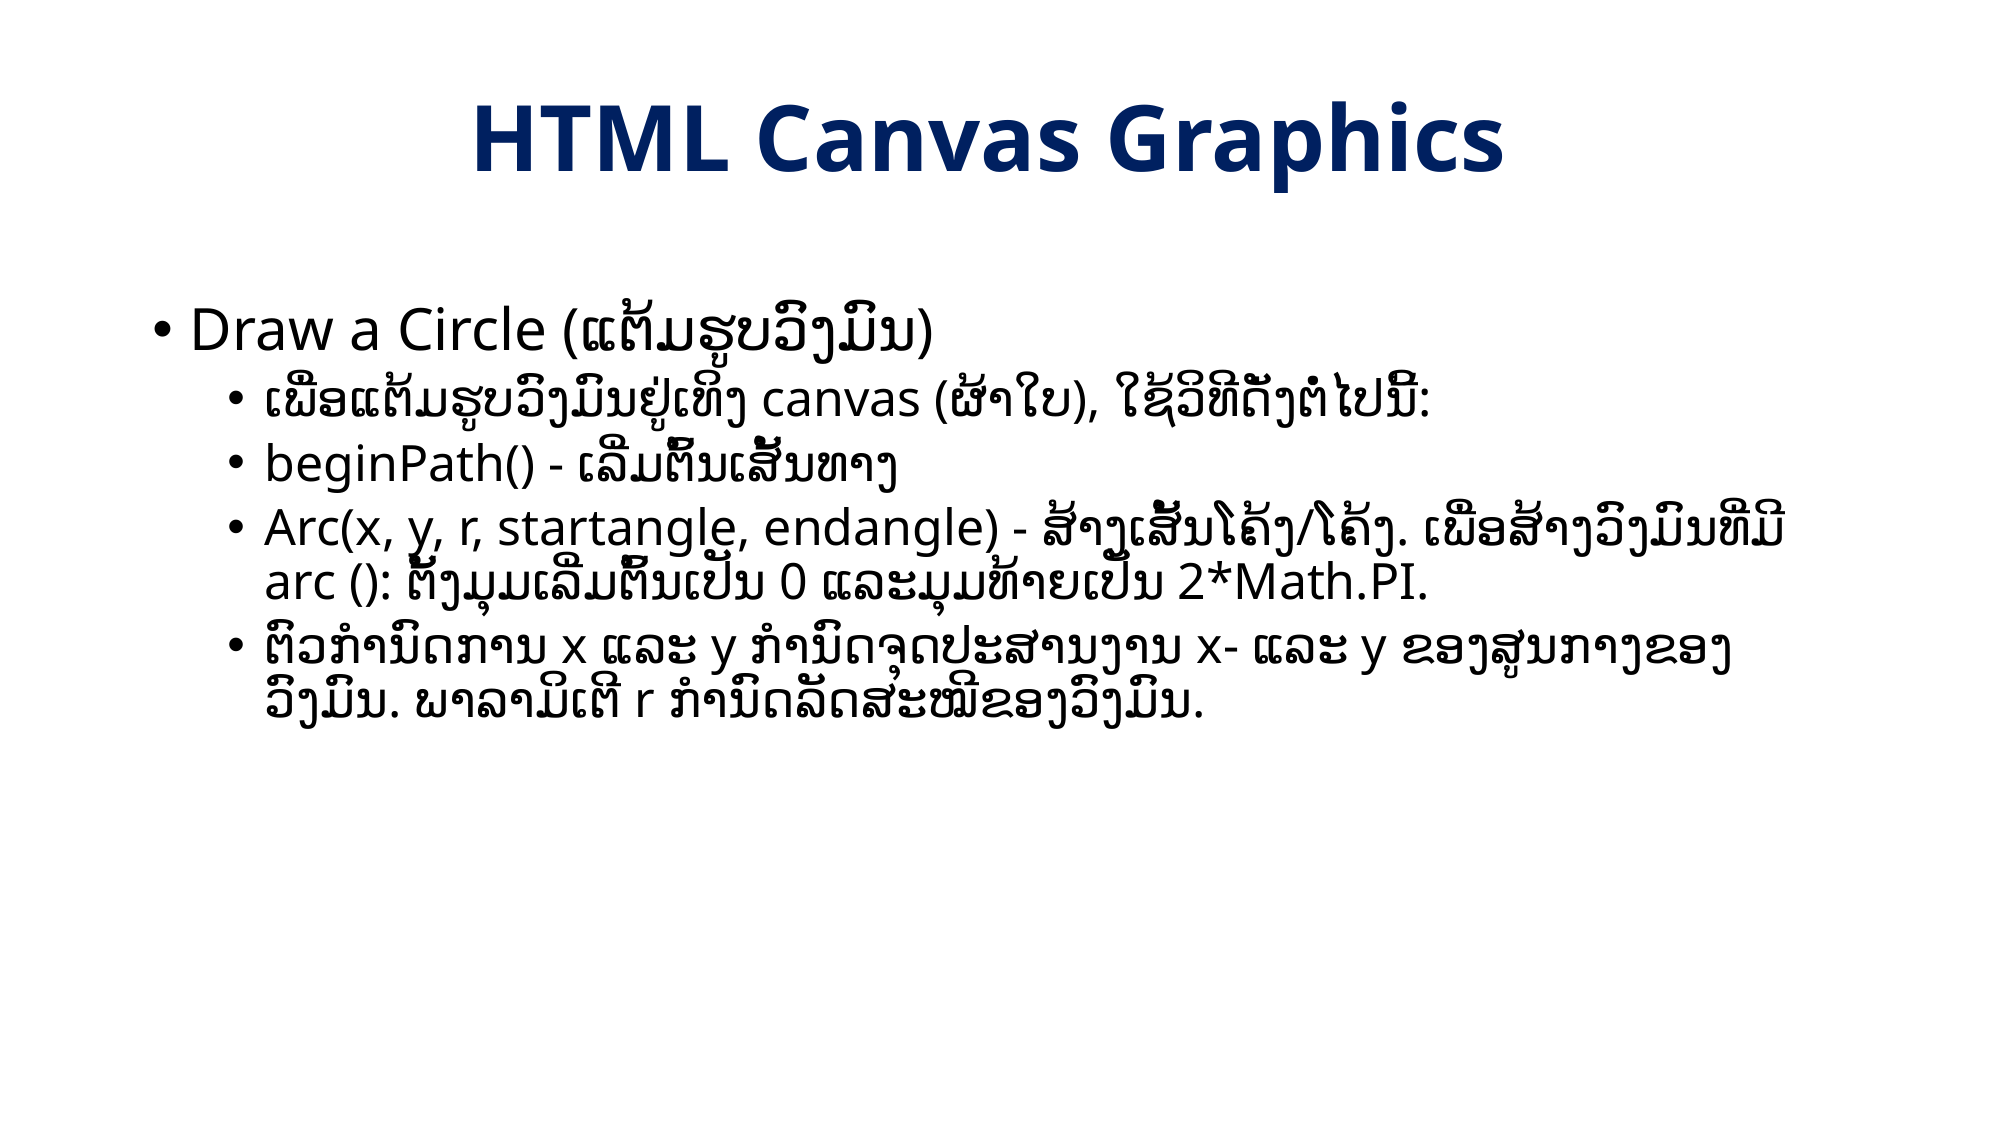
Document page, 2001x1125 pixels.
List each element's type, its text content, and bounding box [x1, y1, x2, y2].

list Draw a Circle (ແຕ້ມຮູບວົງມົນ) ເພື່ອແຕ້ມຮູບວົງມົນຢູ່ເທິງ canvas (ຜ້າໃບ), ໃຊ້ວິທີດັ່ງຕໍ່ໄປນີ້: beginPath() - ເລີ່ມຕົ້ນເສັ້ນທາງ Arc(x, y, r, startangle, endangle) - ສ້າງເສັ້ນໂຄ້ງ/ໂຄ້ງ. ເພື່ອສ້າງວົງມົນທີ່ມີ arc (): ຕັ້ງມຸມເລີ່ມຕົ້ນເປັນ 0 ແລະມຸມທ້າຍເປັນ 2*Math.PI. ຕົວກໍານົດການ x ແລະ y ກໍານົດຈຸດປະສານງານ x- ແລະ y ຂອງສູນກາງຂອງວົງມົນ. ພາລາມິເຕີ r ກໍານົດລັດສະໝີຂອງວົງມົນ. [137, 292, 1863, 1079]
title HTML Canvas Graphics [137, 33, 1863, 251]
